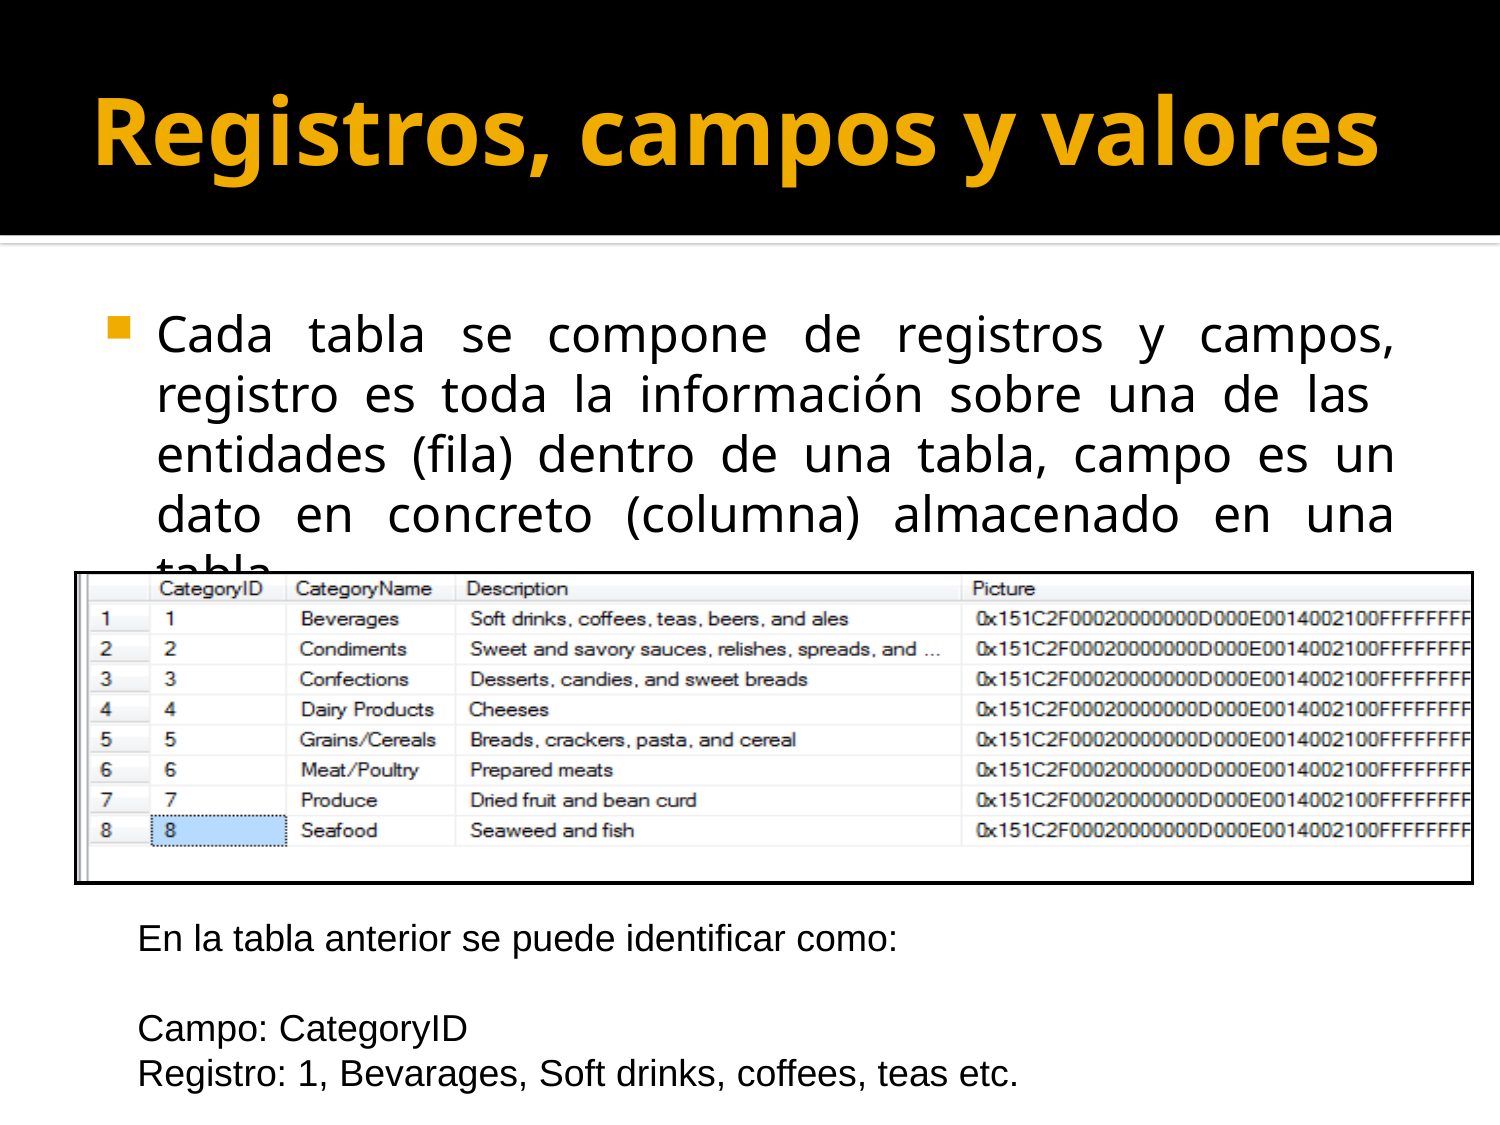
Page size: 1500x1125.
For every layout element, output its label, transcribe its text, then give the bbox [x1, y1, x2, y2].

text_box En la tabla anterior se puede identificar como: Campo: CategoryID Registro: 1, Bevarages, Soft drinks, coffees, teas etc. [122, 907, 1375, 1125]
picture [76, 574, 1471, 882]
list Cada tabla se compone de registros y campos, registro es toda la información sobre una de las entidades (fila) dentro de una tabla, campo es un dato en concreto (columna) almacenado en una tabla. [75, 287, 1412, 480]
title Registros, campos y valores [75, 25, 1425, 231]
